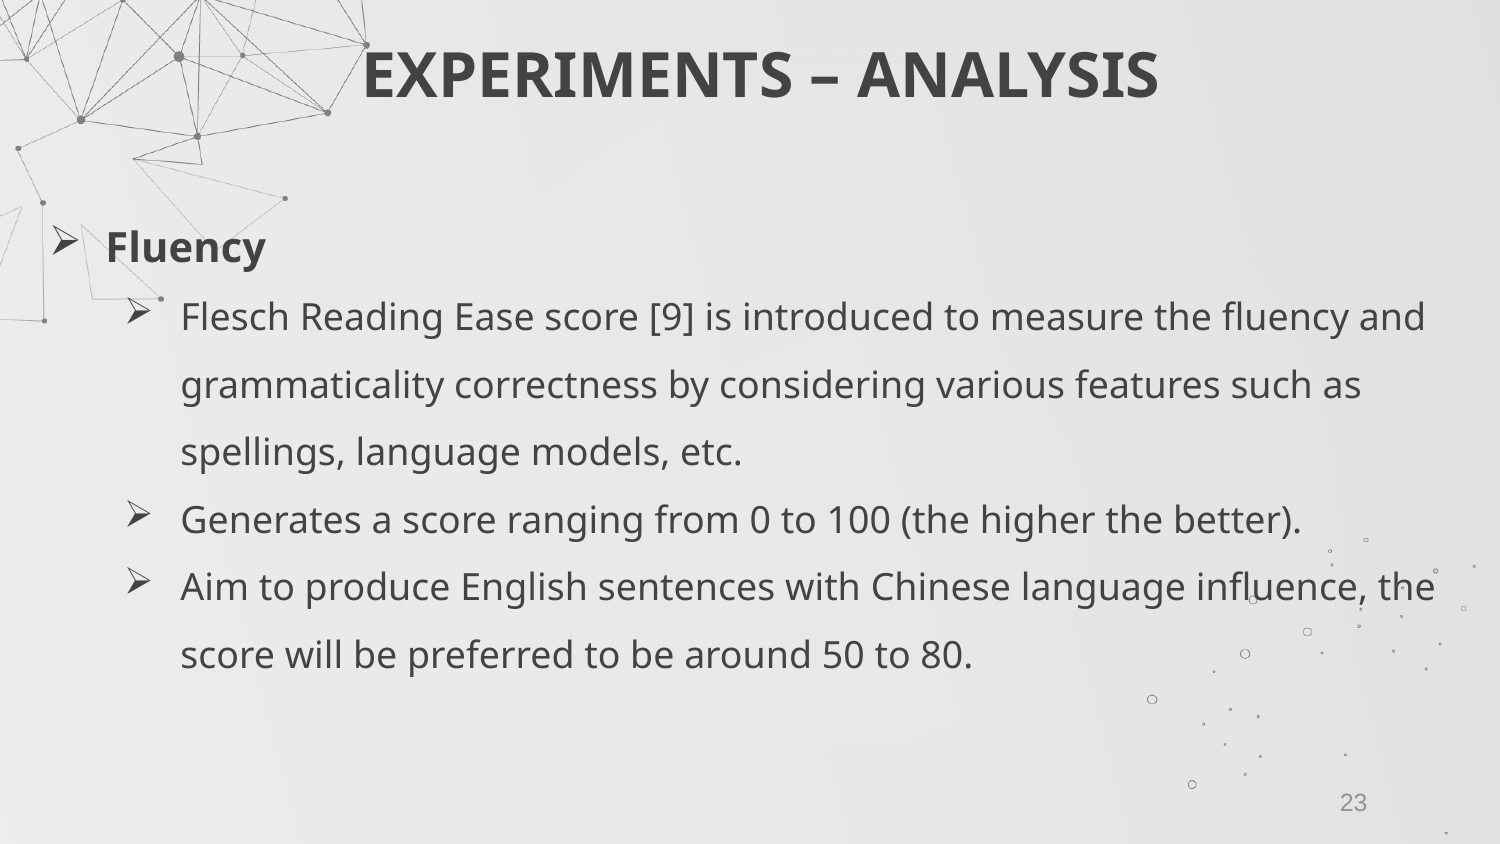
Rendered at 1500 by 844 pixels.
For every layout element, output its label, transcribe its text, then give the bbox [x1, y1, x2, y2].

slide_number 23 [1045, 779, 1383, 825]
subtitle Fluency Flesch Reading Ease score [9] is introduced to measure the fluency and grammaticality correctness by considering various features such as spellings, language models, etc. Generates a score ranging from 0 to 100 (the higher the better). Aim to produce English sentences with Chinese language influence, the score will be preferred to be around 50 to 80. [34, 180, 1485, 639]
text_box EXPERIMENTS – ANALYSIS [70, 20, 1452, 176]
picture [0, 0, 1500, 844]
